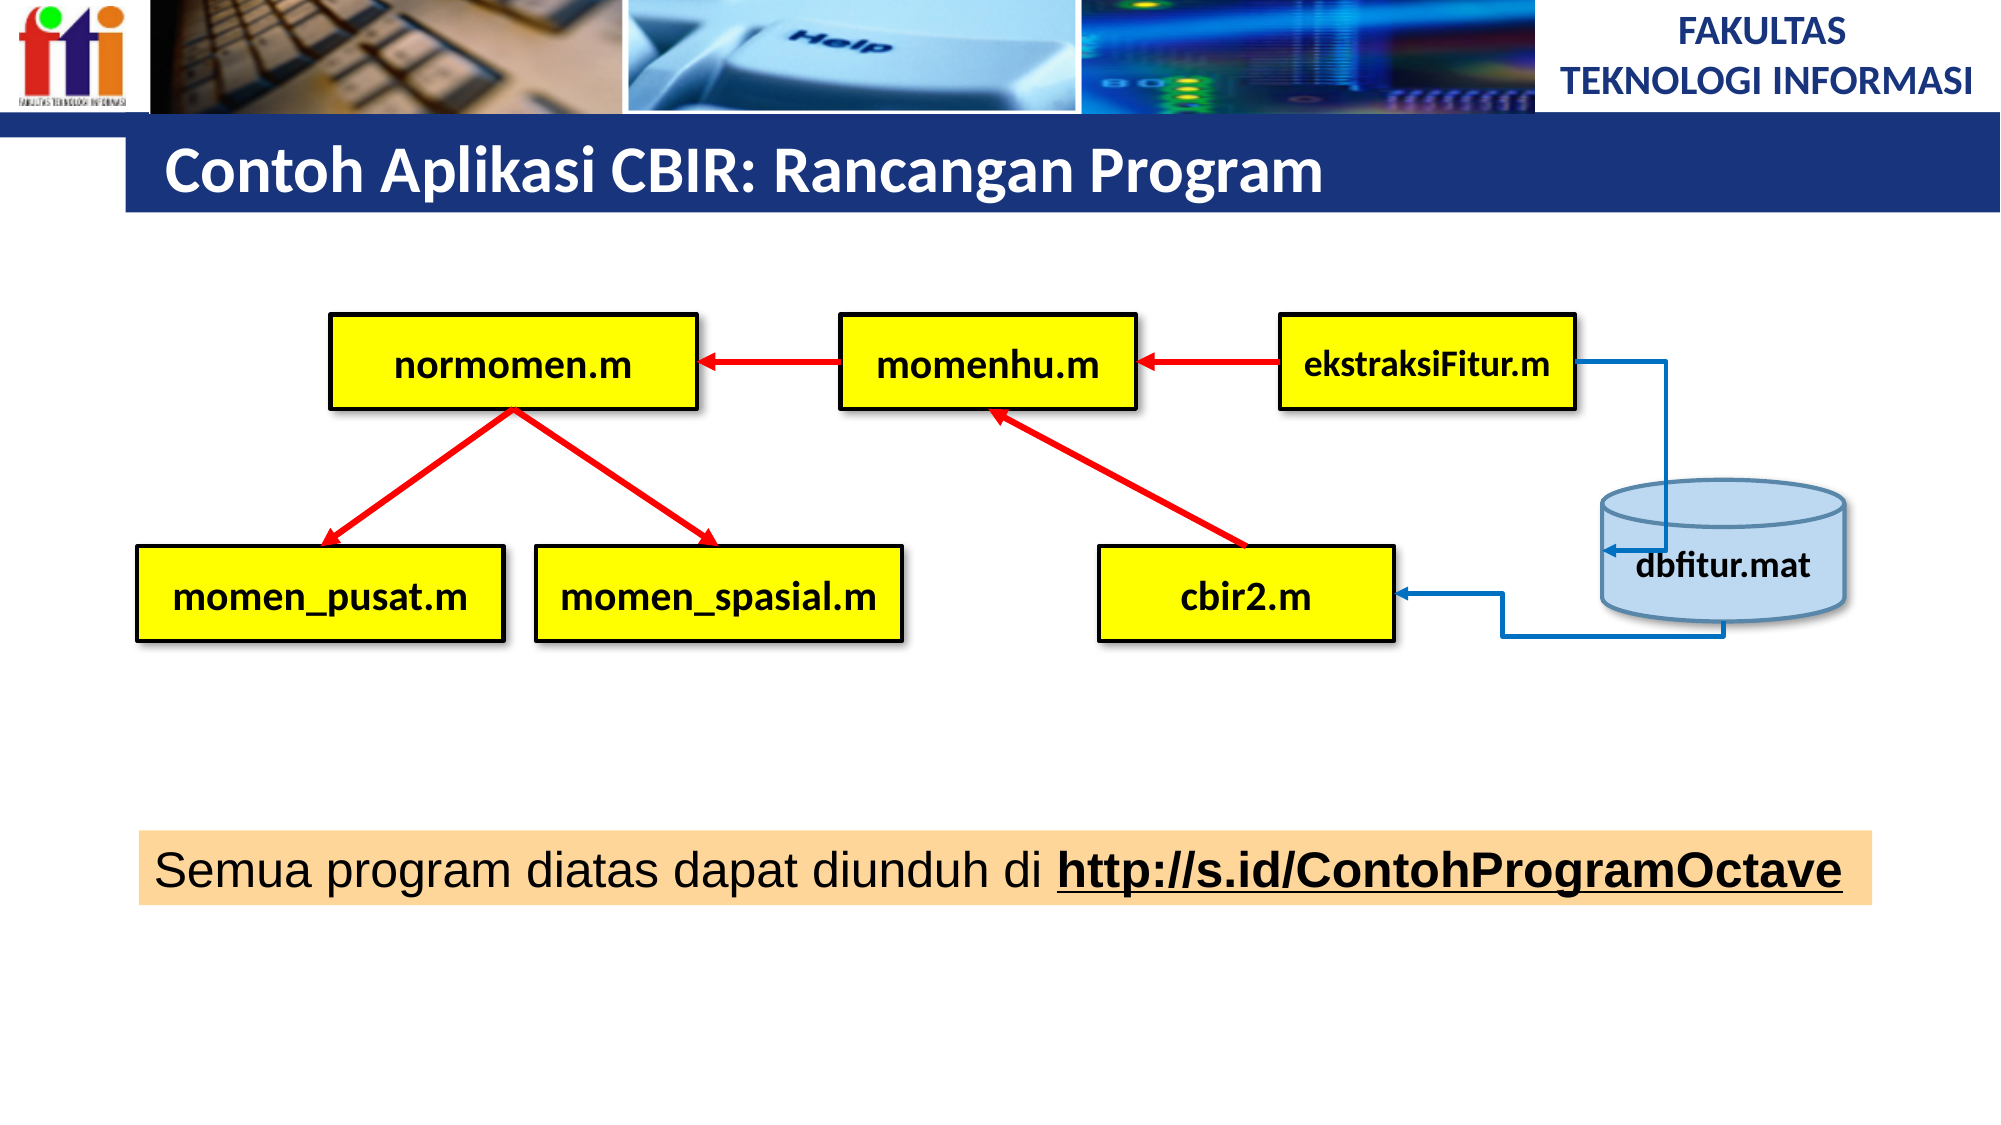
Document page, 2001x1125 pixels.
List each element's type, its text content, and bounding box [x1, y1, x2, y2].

text_box Semua program diatas dapat diunduh di http://s.id/ContohProgramOctave [138, 830, 1873, 906]
title Contoh Aplikasi CBIR: Rancangan Program [149, 119, 1934, 213]
picture [149, 0, 1535, 114]
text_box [137, 314, 1845, 642]
picture [19, 6, 126, 106]
